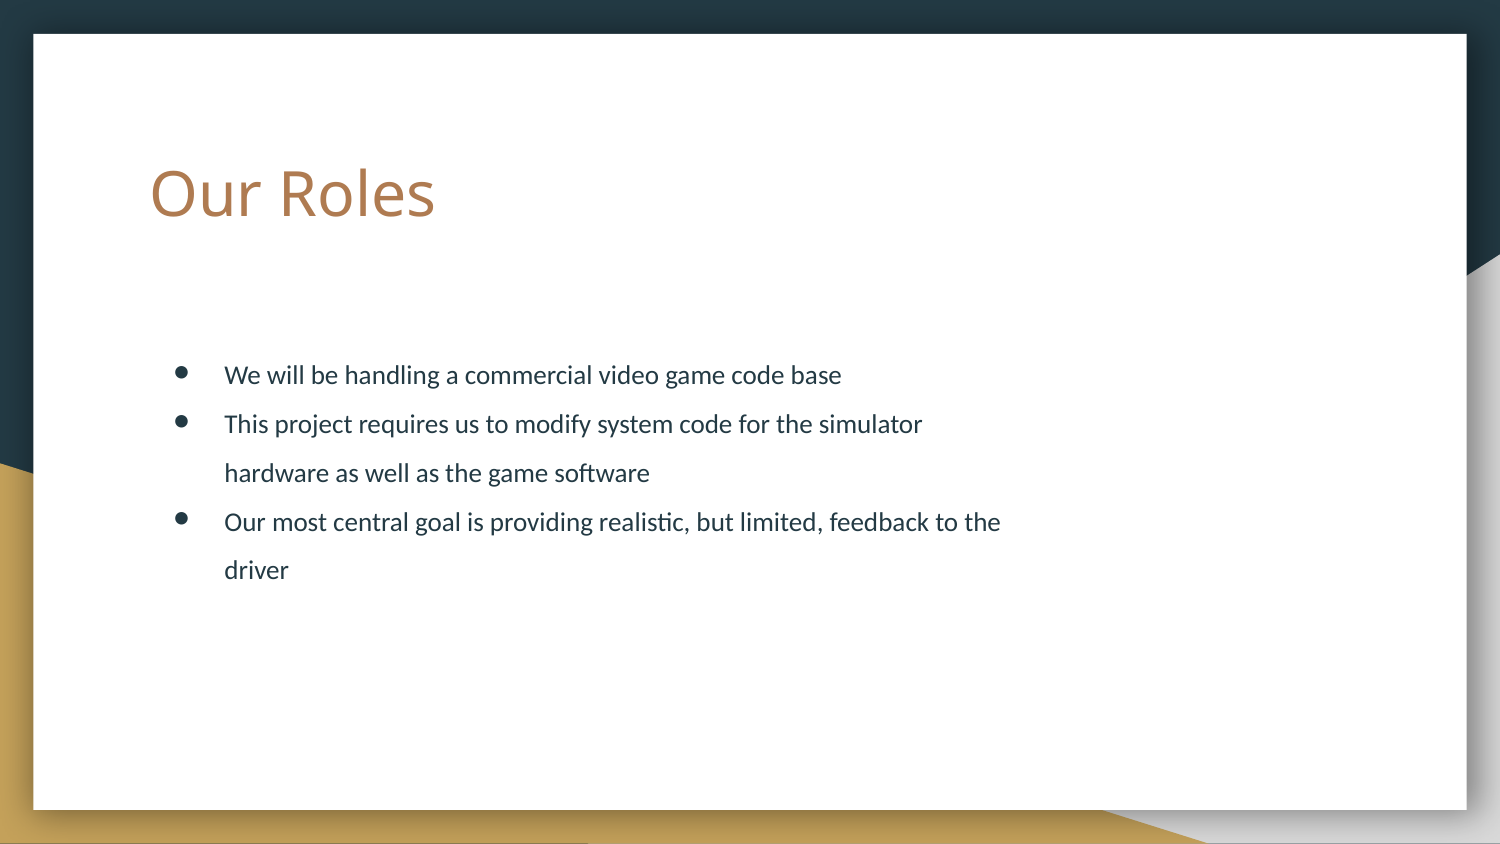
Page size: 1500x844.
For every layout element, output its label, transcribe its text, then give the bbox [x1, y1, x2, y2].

title Our Roles [134, 138, 1366, 296]
list We will be handling a commercial video game code base This project requires us to modify system code for the simulator hardware as well as the game software Our most central goal is providing realistic, but limited, feedback to the driver [134, 326, 1024, 729]
